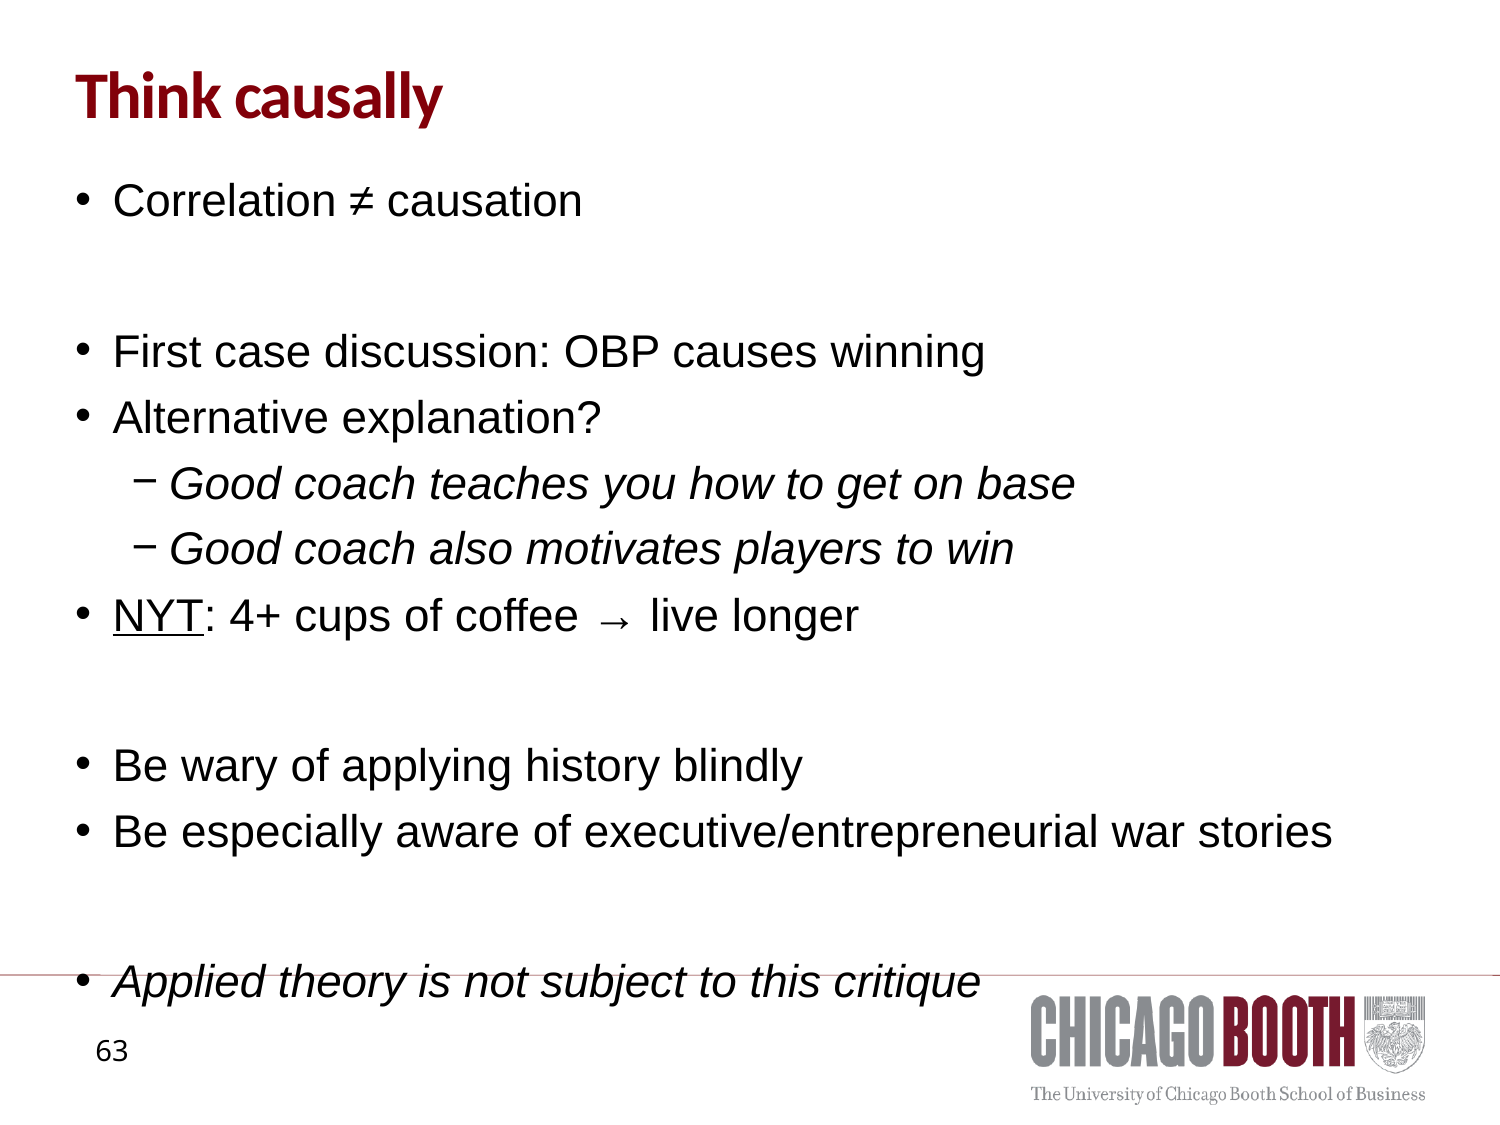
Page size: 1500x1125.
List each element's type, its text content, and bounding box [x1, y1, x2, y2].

list Correlation ≠ causation First case discussion: OBP causes winning Alternative explanation? Good coach teaches you how to get on base Good coach also motivates players to win NYT: 4+ cups of coffee → live longer Be wary of applying history blindly Be especially aware of executive/entrepreneurial war stories Applied theory is not subject to this critique [74, 170, 1426, 948]
title Think causally [74, 43, 1426, 134]
picture [1031, 995, 1425, 1105]
